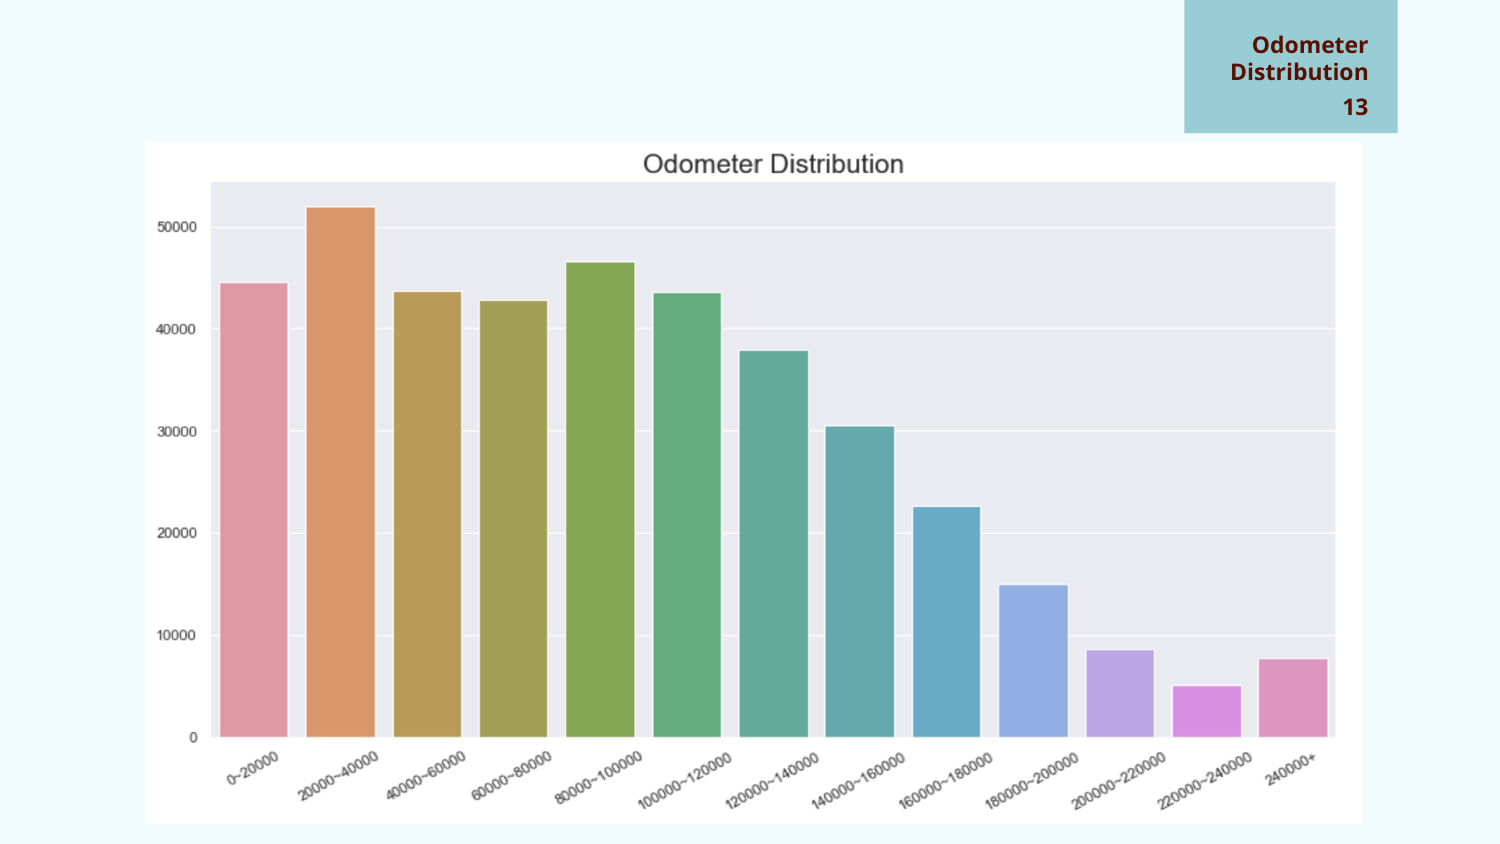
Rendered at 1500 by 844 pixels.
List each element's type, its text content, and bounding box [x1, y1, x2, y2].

picture [146, 141, 1363, 824]
title Odometer Distribution [913, 21, 1384, 101]
slide_number ‹#› [1293, 77, 1384, 143]
